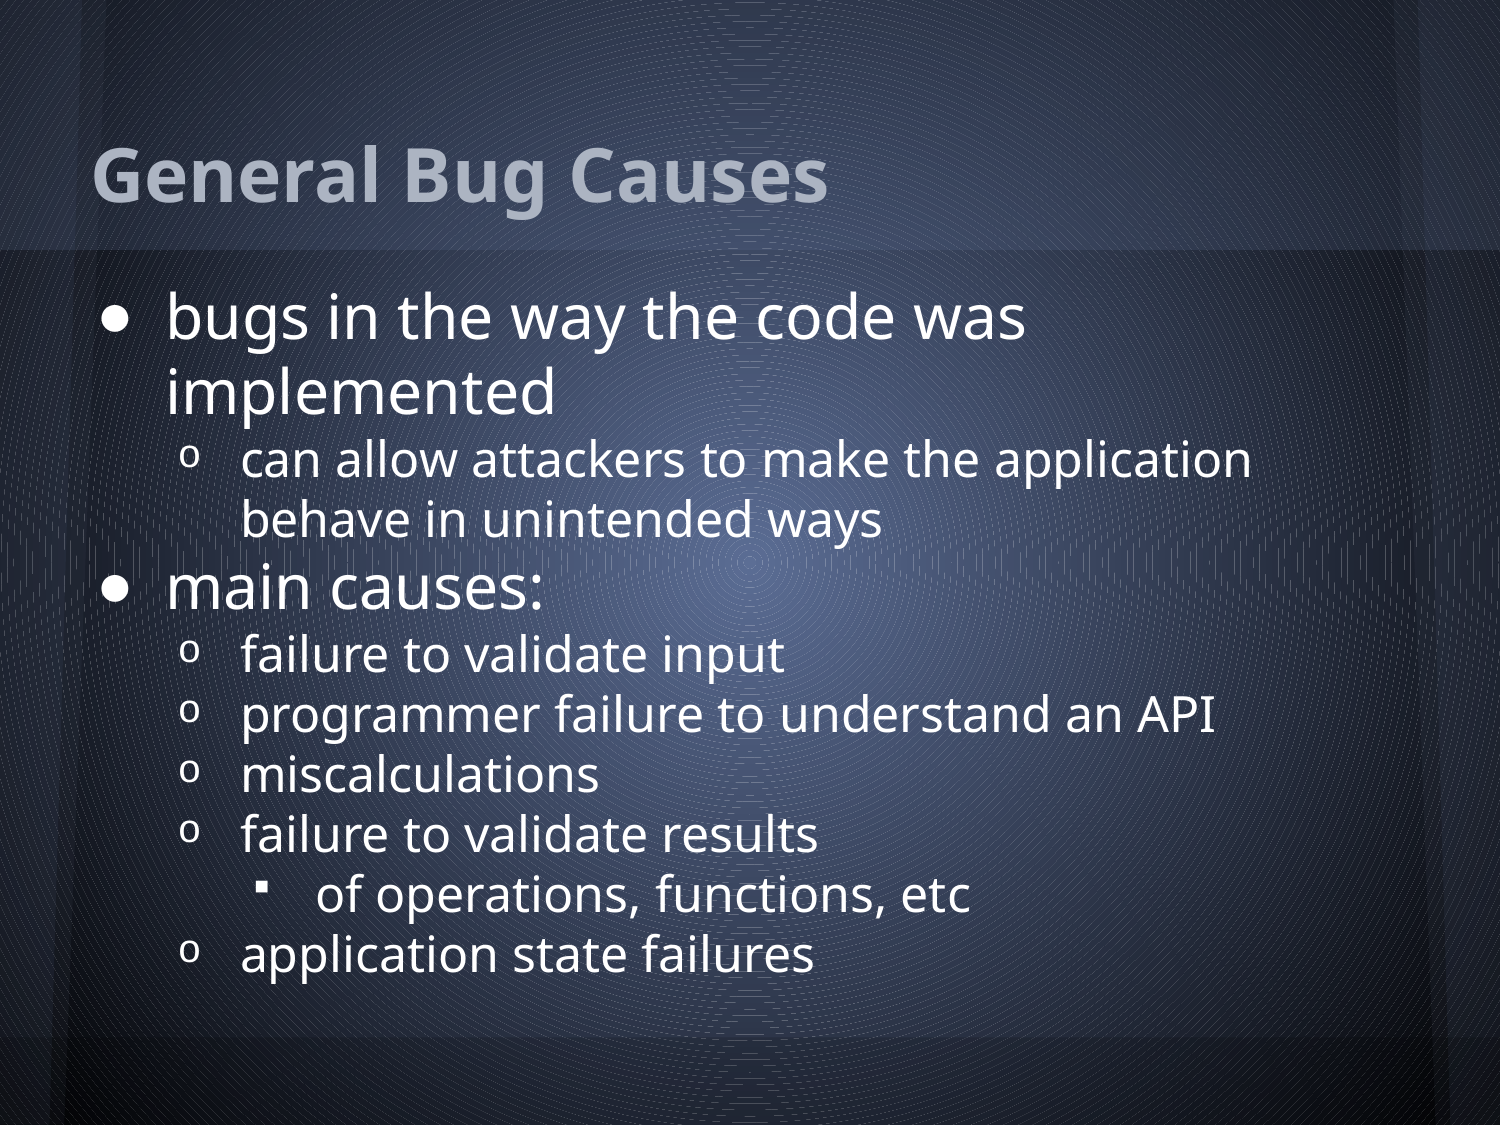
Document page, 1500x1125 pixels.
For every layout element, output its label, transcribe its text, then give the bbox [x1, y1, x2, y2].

list bugs in the way the code was implemented can allow attackers to make the application behave in unintended ways main causes: failure to validate input programmer failure to understand an API miscalculations failure to validate results of operations, functions, etc application state failures [75, 262, 1425, 1078]
title General Bug Causes [75, 45, 1425, 233]
